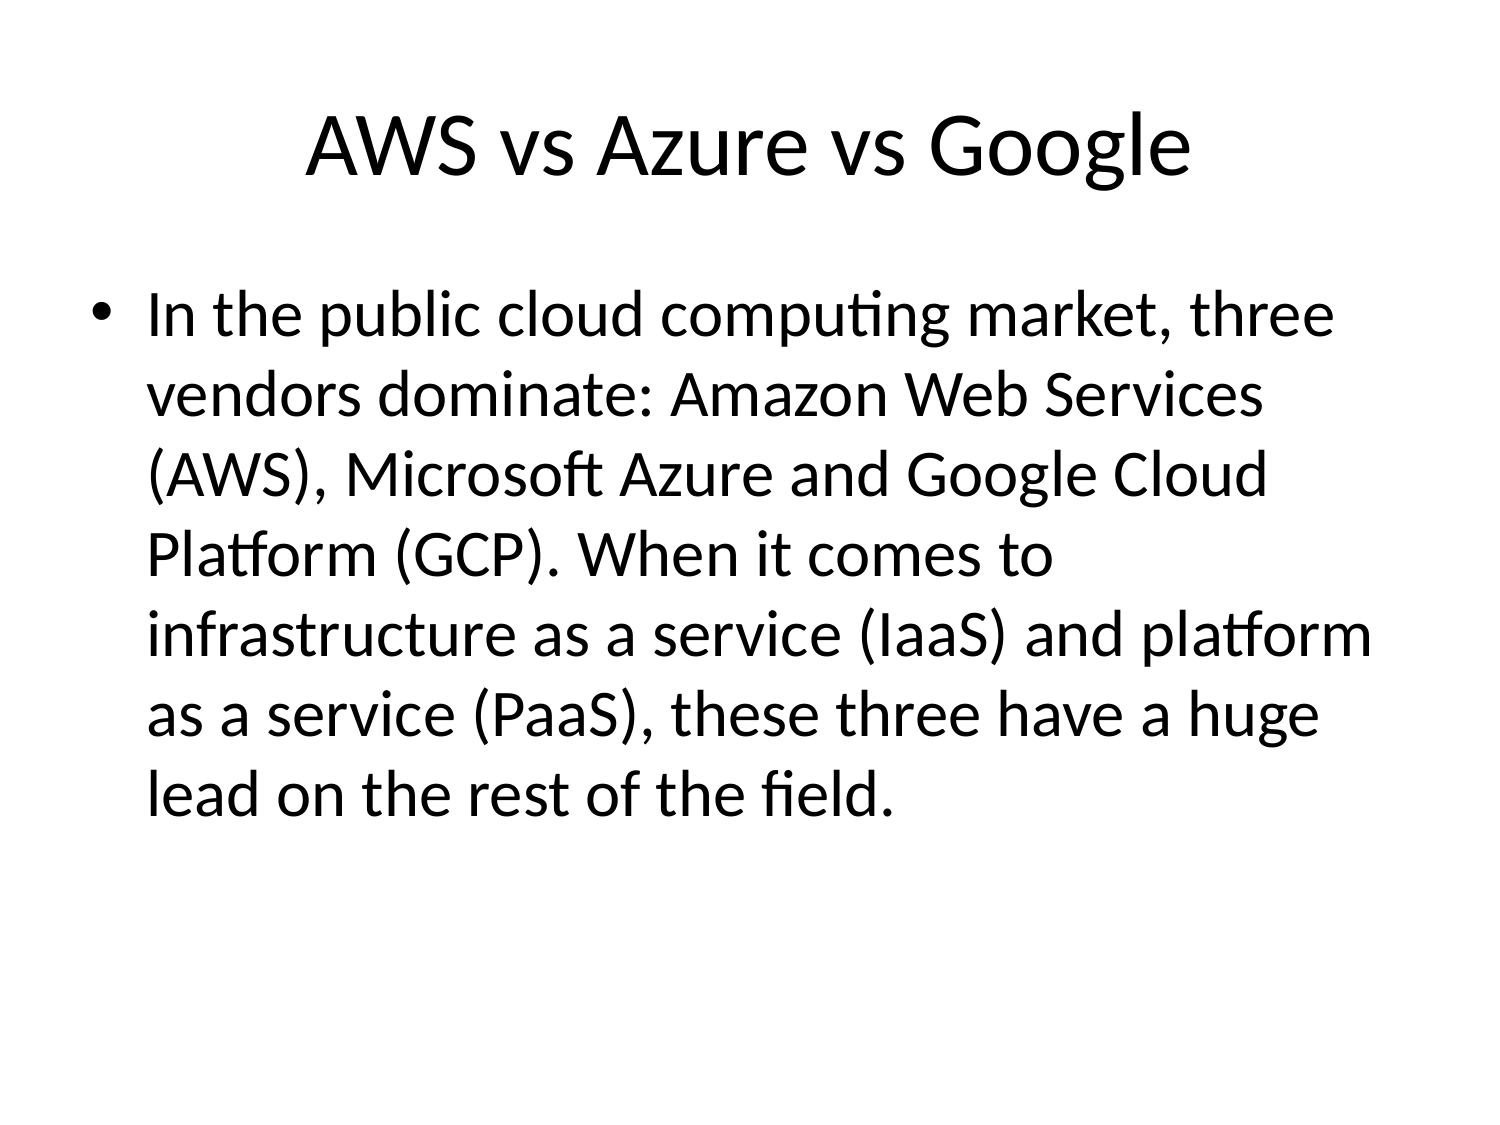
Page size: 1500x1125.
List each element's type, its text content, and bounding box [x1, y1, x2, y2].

list In the public cloud computing market, three vendors dominate: Amazon Web Services (AWS), Microsoft Azure and Google Cloud Platform (GCP). When it comes to infrastructure as a service (IaaS) and platform as a service (PaaS), these three have a huge lead on the rest of the field. [75, 262, 1425, 1005]
title AWS vs Azure vs Google [75, 45, 1425, 233]
